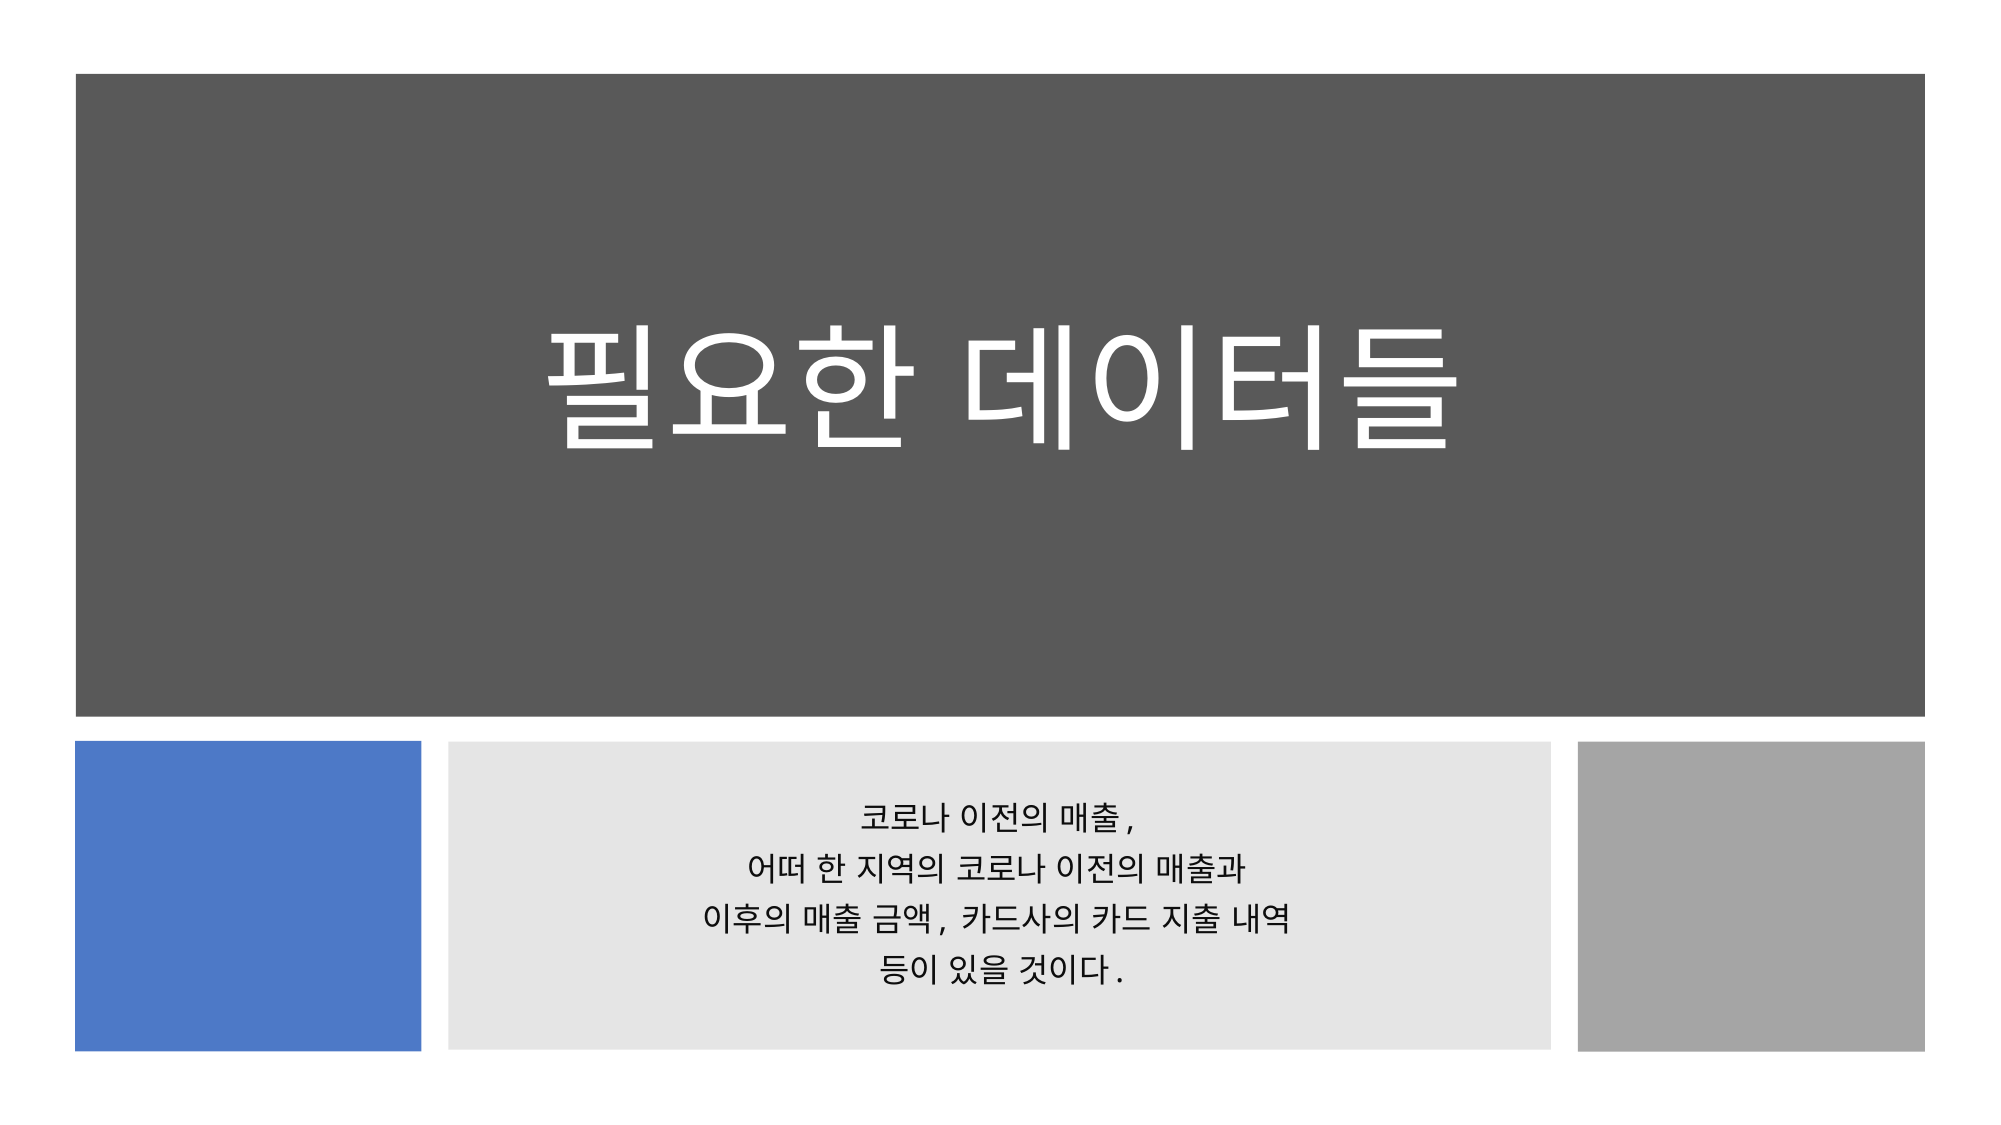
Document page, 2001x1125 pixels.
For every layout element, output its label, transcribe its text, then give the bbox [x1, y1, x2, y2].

text_box [74, 740, 422, 1052]
subtitle 코로나 이전의 매출, 어떠 한 지역의 코로나 이전의 매출과 이후의 매출 금액, 카드사의 카드 지출 내역 등이 있을 것이다. [529, 794, 1475, 997]
text_box [75, 73, 1926, 718]
title 필요한 데이터들 [180, 179, 1823, 611]
text_box [1577, 741, 1926, 1053]
text_box [447, 741, 1552, 1051]
